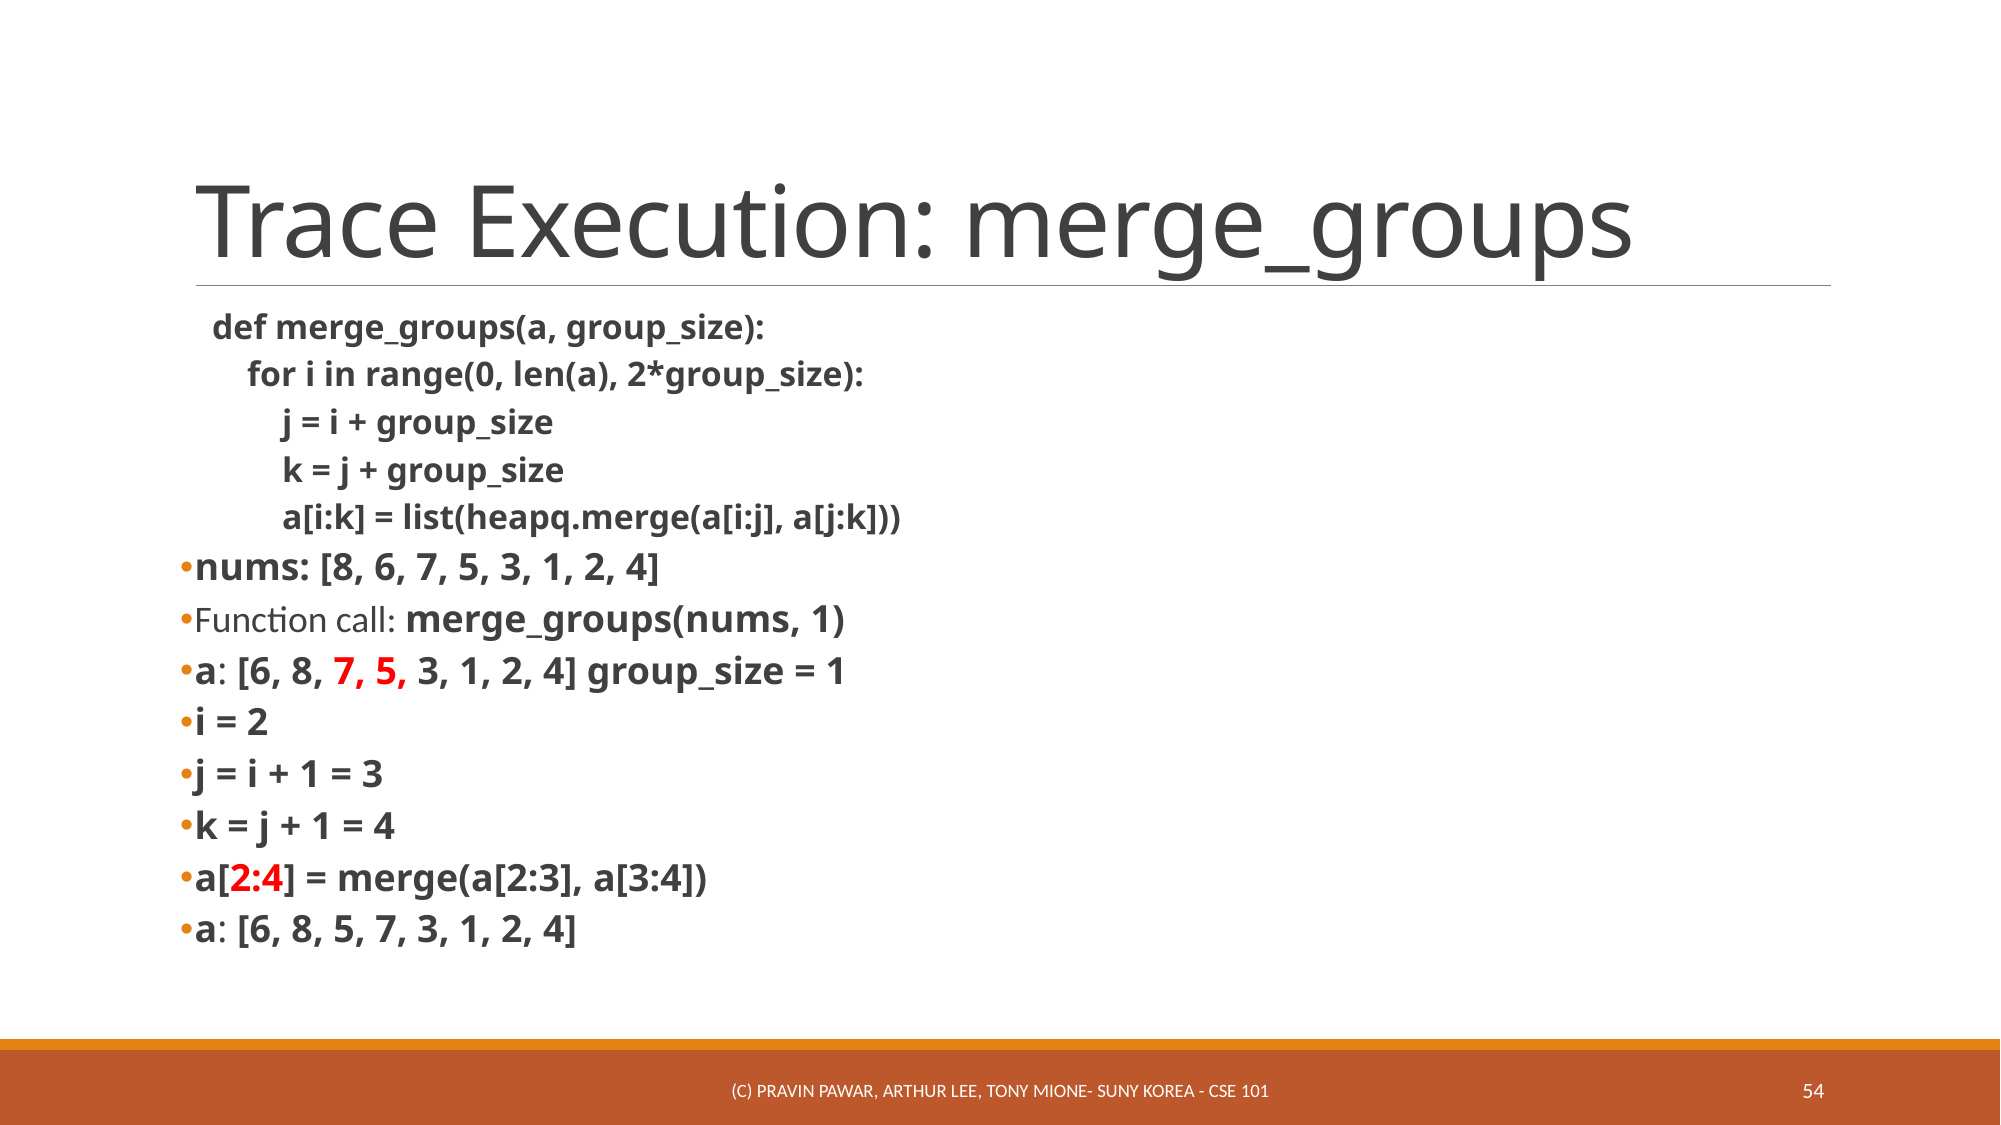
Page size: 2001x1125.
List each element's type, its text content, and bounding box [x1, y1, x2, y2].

title Trace Execution: merge_groups [180, 47, 1830, 285]
list def merge_groups(a, group_size): for i in range(0, len(a), 2*group_size): j = i + group_size k = j + group_size a[i:k] = list(heapq.merge(a[i:j], a[j:k])) nums: [8, 6, 7, 5, 3, 1, 2, 4] Function call: merge_groups(nums, 1) a: [6, 8, 7, 5, 3, 1, 2, 4] group_size = 1 i = 2 j = i + 1 = 3 k = j + 1 = 4 a[2:4] = merge(a[2:3], a[3:4]) a: [6, 8, 5, 7, 3, 1, 2, 4] [180, 302, 1830, 963]
footer (c) Pravin Pawar, Arthur Lee, Tony Mione- SUNY Korea - CSE 101 [604, 1059, 1396, 1120]
slide_number 54 [1624, 1059, 1840, 1120]
